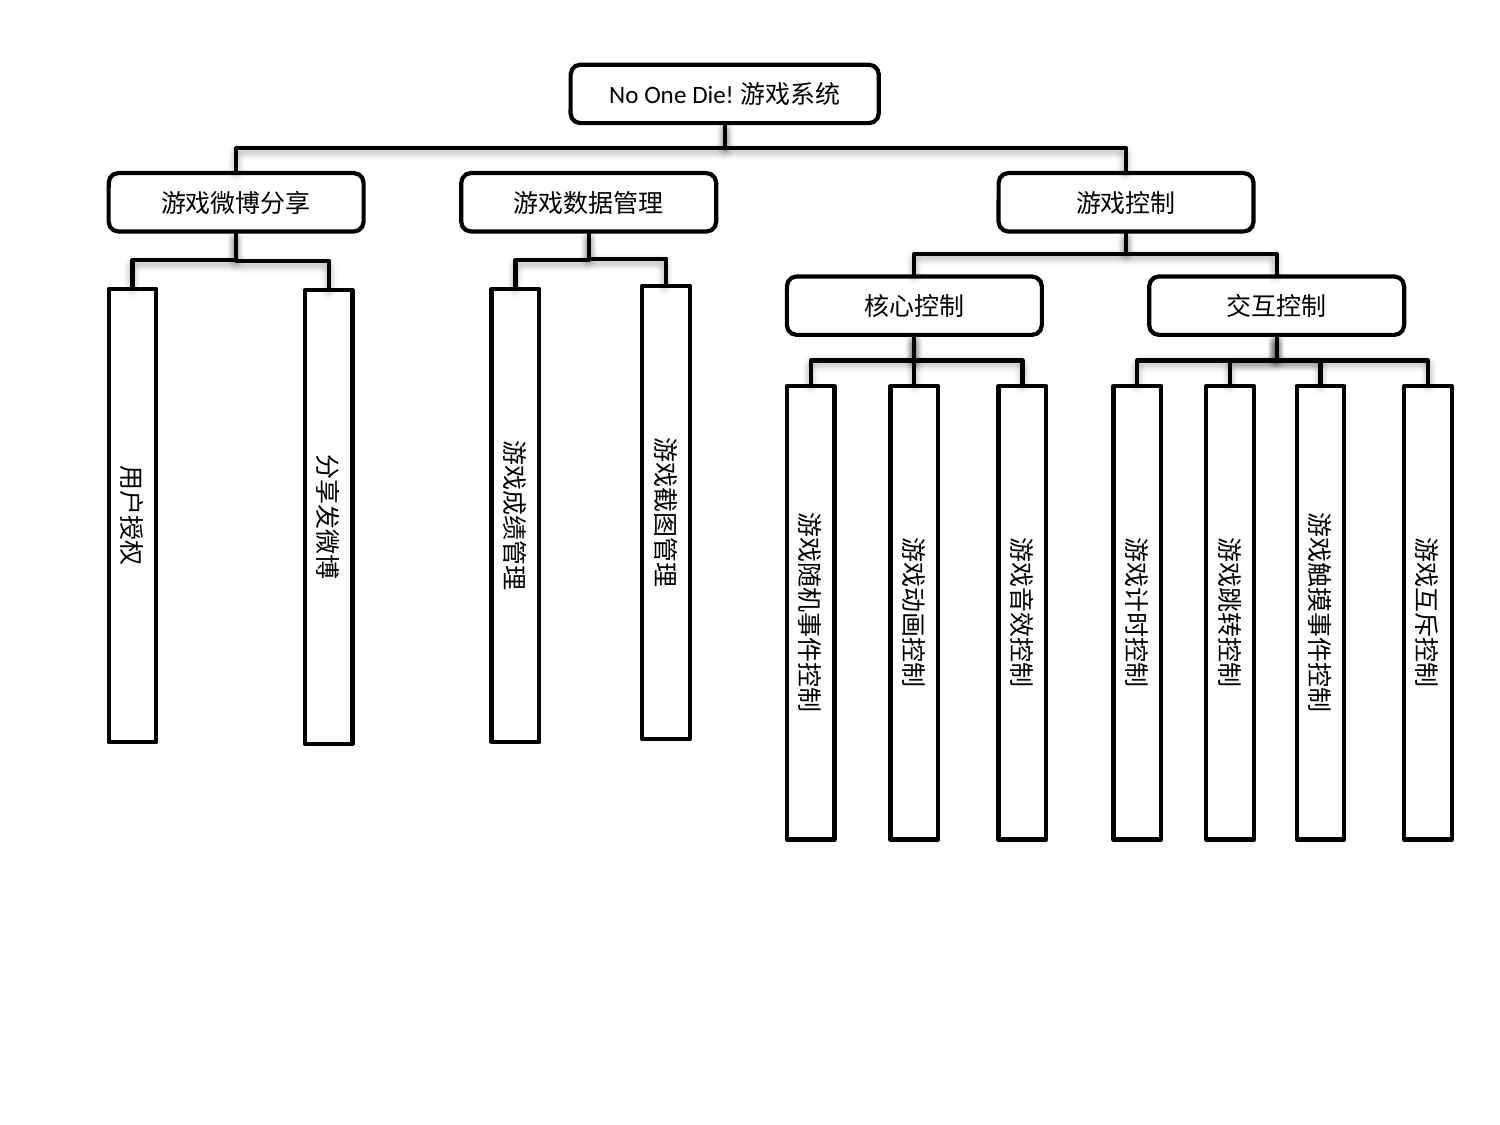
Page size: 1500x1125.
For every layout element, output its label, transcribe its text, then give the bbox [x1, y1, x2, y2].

text_box 游戏随机事件控制 [785, 384, 837, 842]
text_box 游戏计时控制 [1111, 384, 1163, 842]
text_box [1227, 336, 1280, 384]
text_box 游戏控制 [1048, 170, 1256, 234]
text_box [1326, 284, 1379, 437]
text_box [1178, 178, 1225, 292]
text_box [455, 0, 506, 393]
text_box 交互控制 [1147, 274, 1175, 337]
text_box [942, 306, 995, 415]
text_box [1273, 338, 1321, 384]
text_box 游戏截图管理 [640, 284, 692, 741]
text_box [997, 147, 1043, 361]
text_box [836, 308, 889, 413]
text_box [600, 219, 655, 298]
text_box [252, 214, 313, 308]
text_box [155, 207, 214, 313]
text_box 用户授权 [107, 287, 158, 744]
text_box No One Die!游戏系统 [568, 62, 881, 126]
text_box 分享发微博 [303, 288, 355, 746]
text_box 游戏触摸事件控制 [1295, 392, 1346, 842]
text_box 游戏动画控制 [888, 384, 940, 842]
text_box 游戏音效控制 [996, 384, 1048, 842]
text_box 游戏成绩管理 [489, 296, 541, 744]
text_box 交互控制 [1229, 274, 1407, 337]
text_box 核心控制 [956, 274, 992, 304]
text_box 游戏互斥控制 [1402, 384, 1454, 842]
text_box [1181, 290, 1233, 431]
text_box 游戏数据管理 [511, 170, 719, 234]
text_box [523, 223, 581, 297]
text_box 游戏微博分享 [106, 170, 366, 234]
text_box 核心控制 [784, 274, 895, 337]
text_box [900, 0, 951, 349]
text_box 游戏跳转控制 [1204, 392, 1256, 842]
